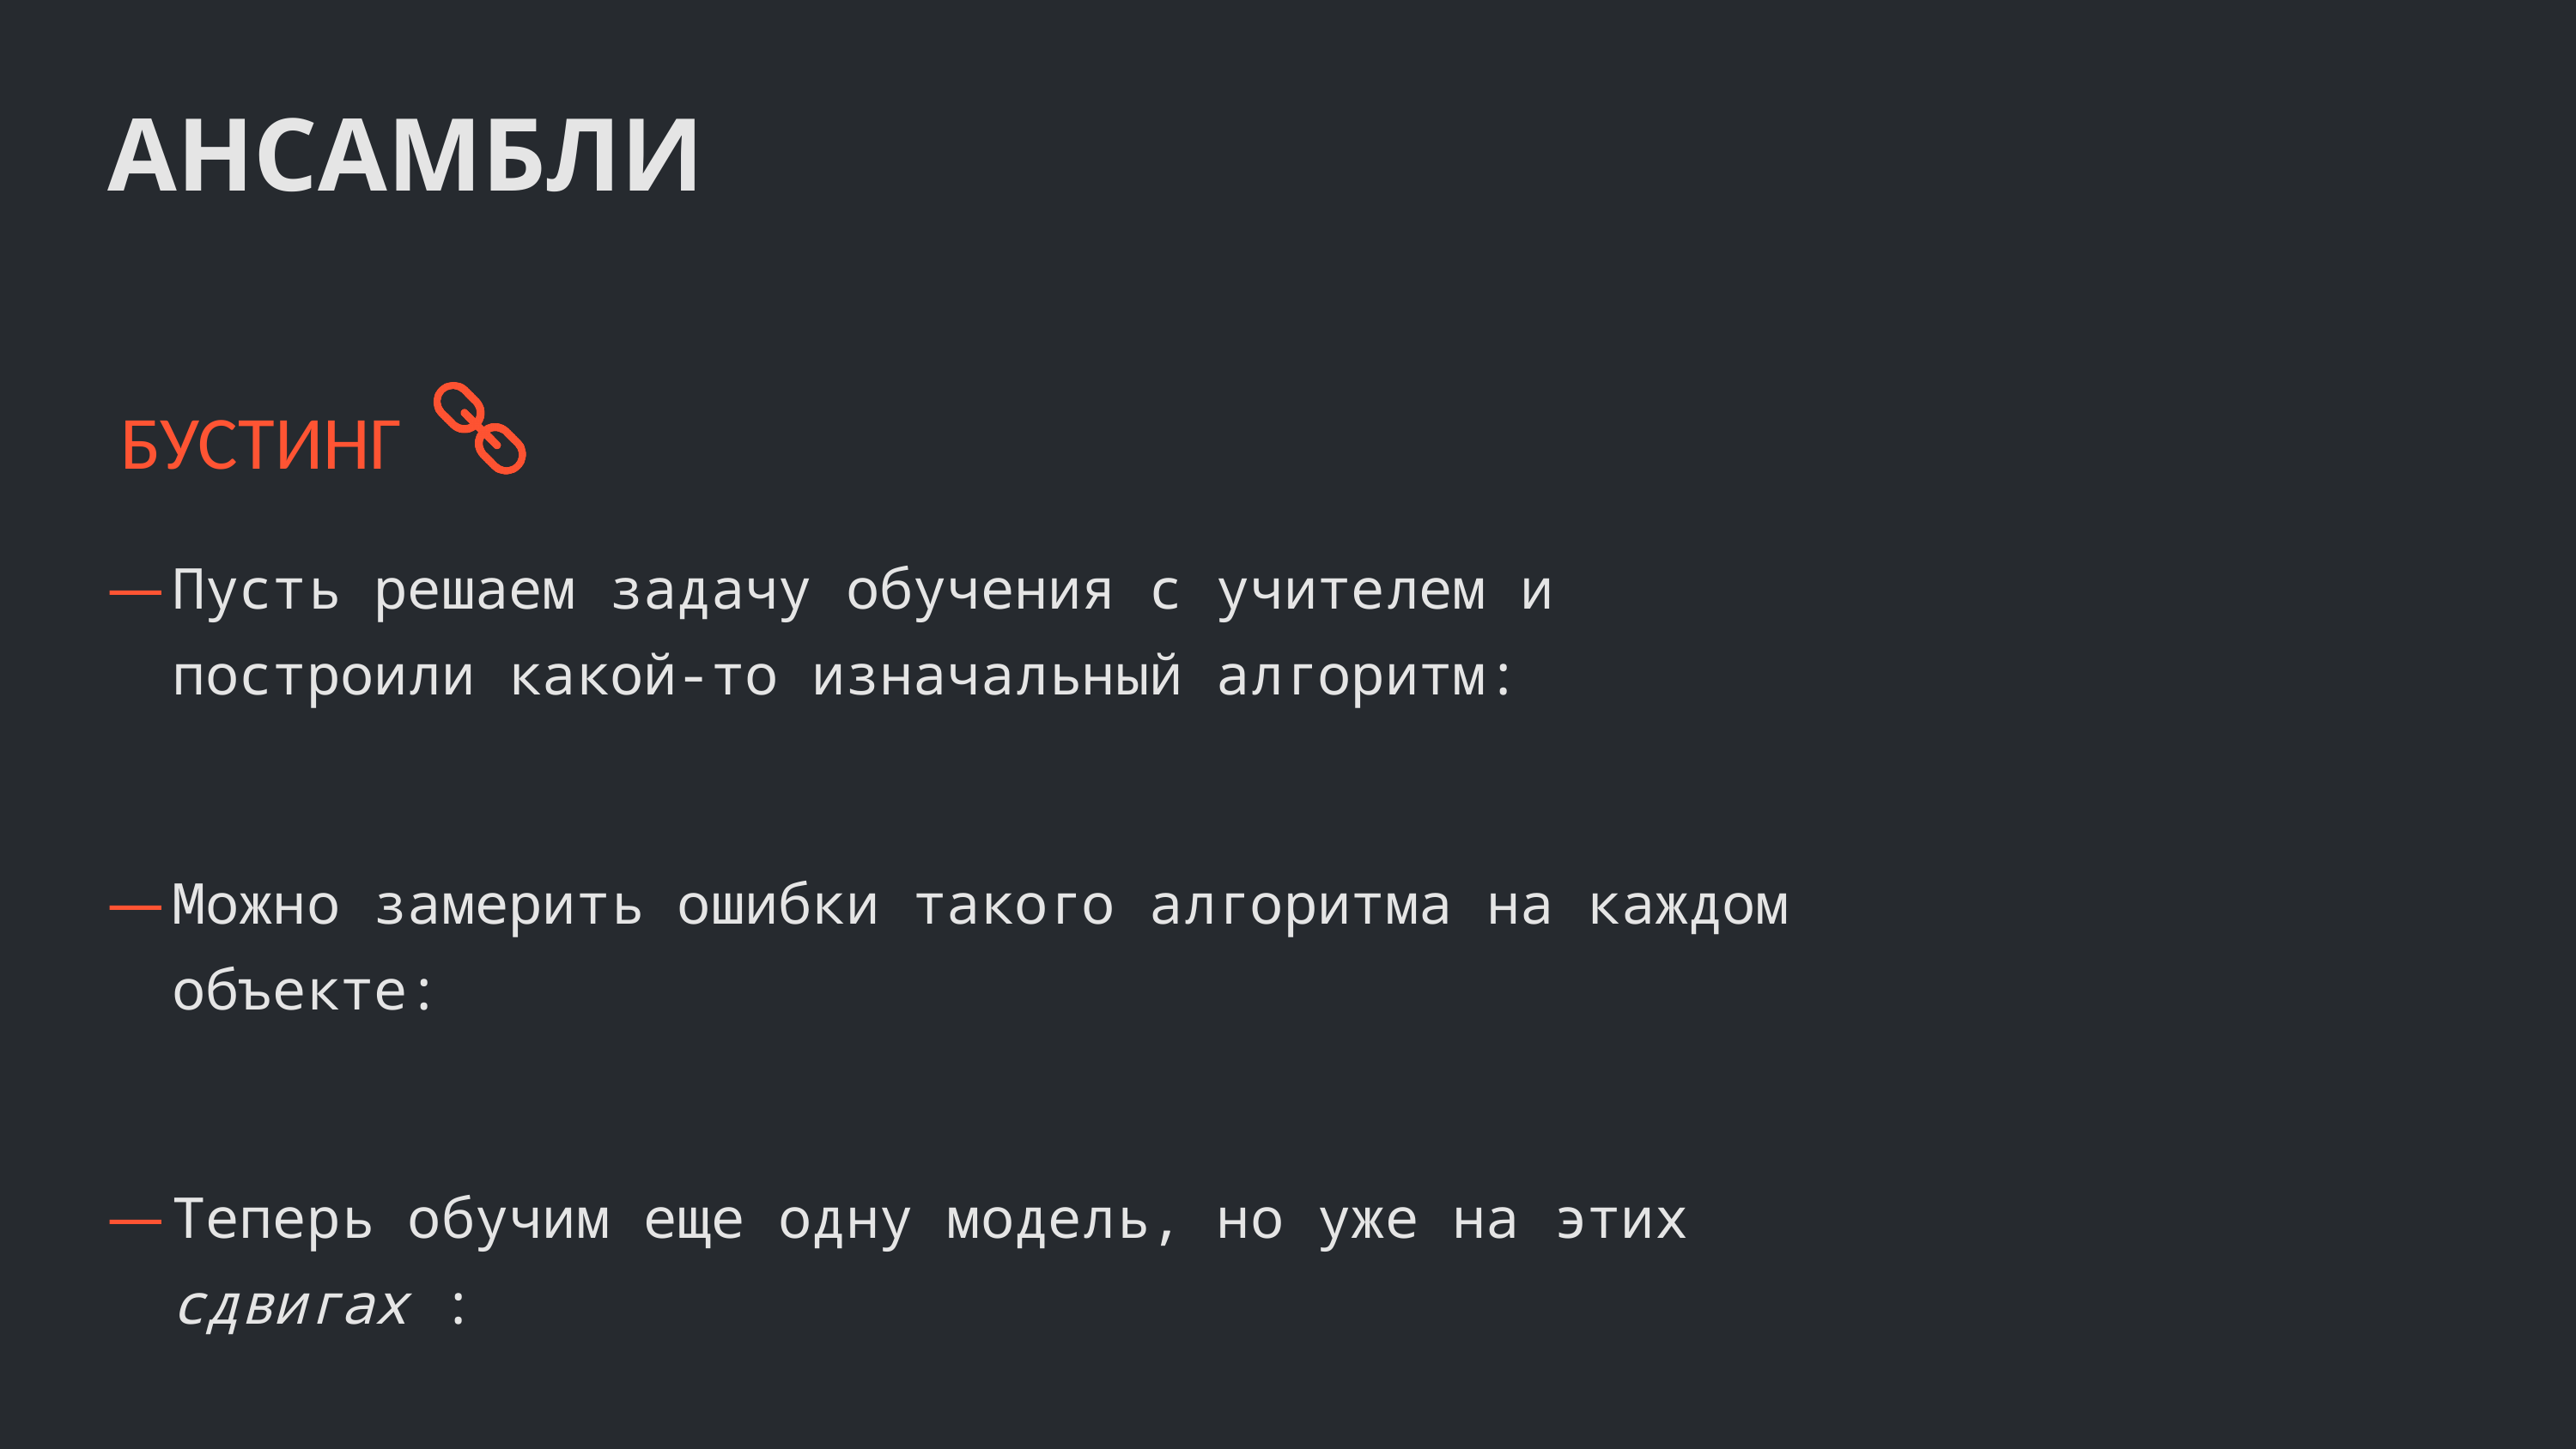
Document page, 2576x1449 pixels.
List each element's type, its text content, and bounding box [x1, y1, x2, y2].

text_box АНСАМБЛИ [107, 110, 2415, 364]
text_box БУСТИНГ [107, 397, 1578, 498]
picture [415, 363, 544, 493]
